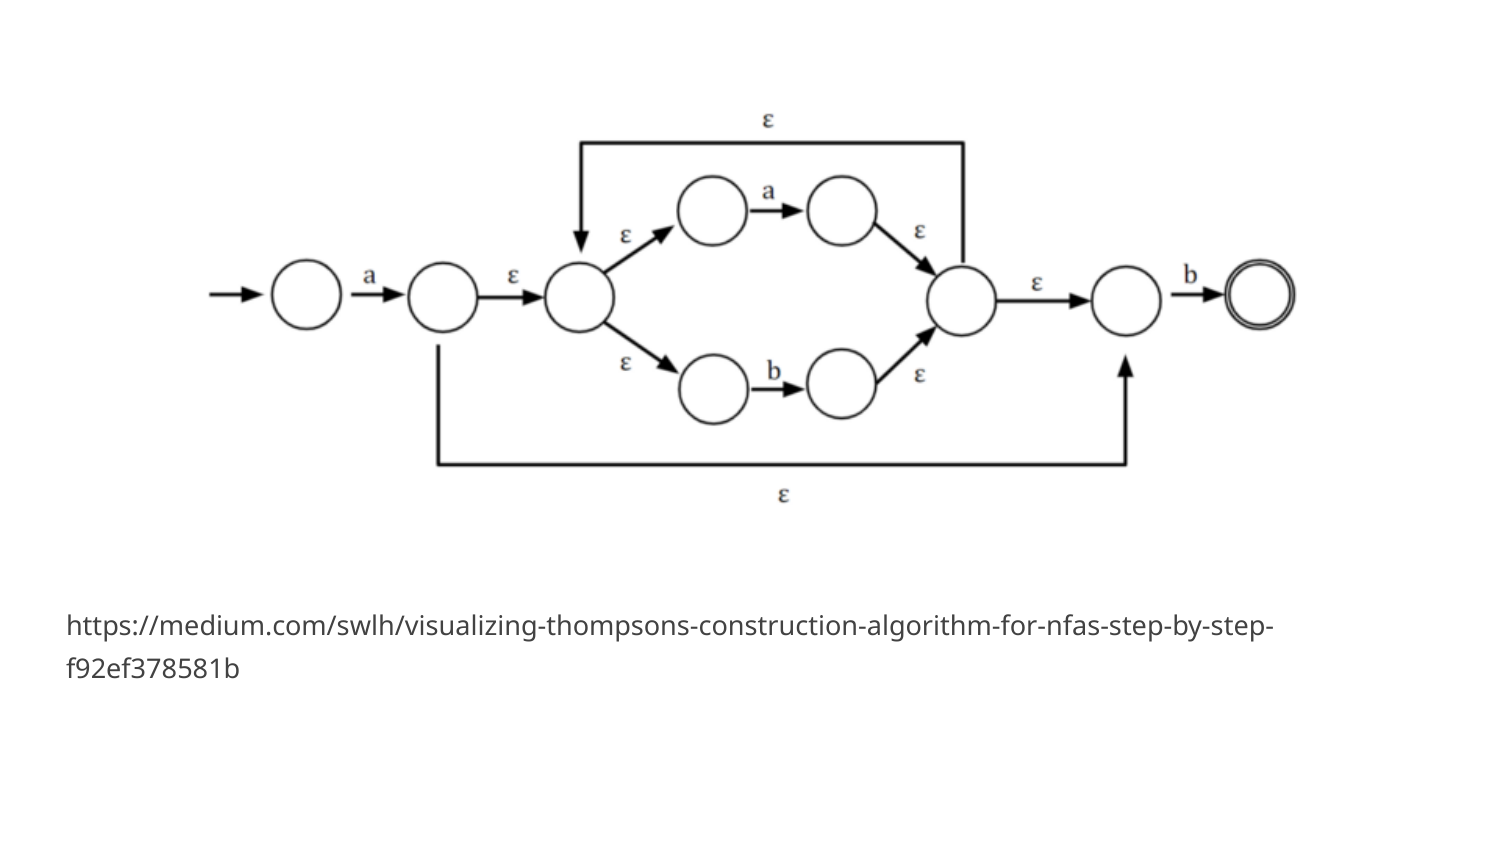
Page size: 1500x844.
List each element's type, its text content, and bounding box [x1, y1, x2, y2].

subtitle https://medium.com/swlh/visualizing-thompsons-construction-algorithm-for-nfas-step-by-step-f92ef378581b [51, 586, 1449, 717]
picture [202, 75, 1298, 548]
